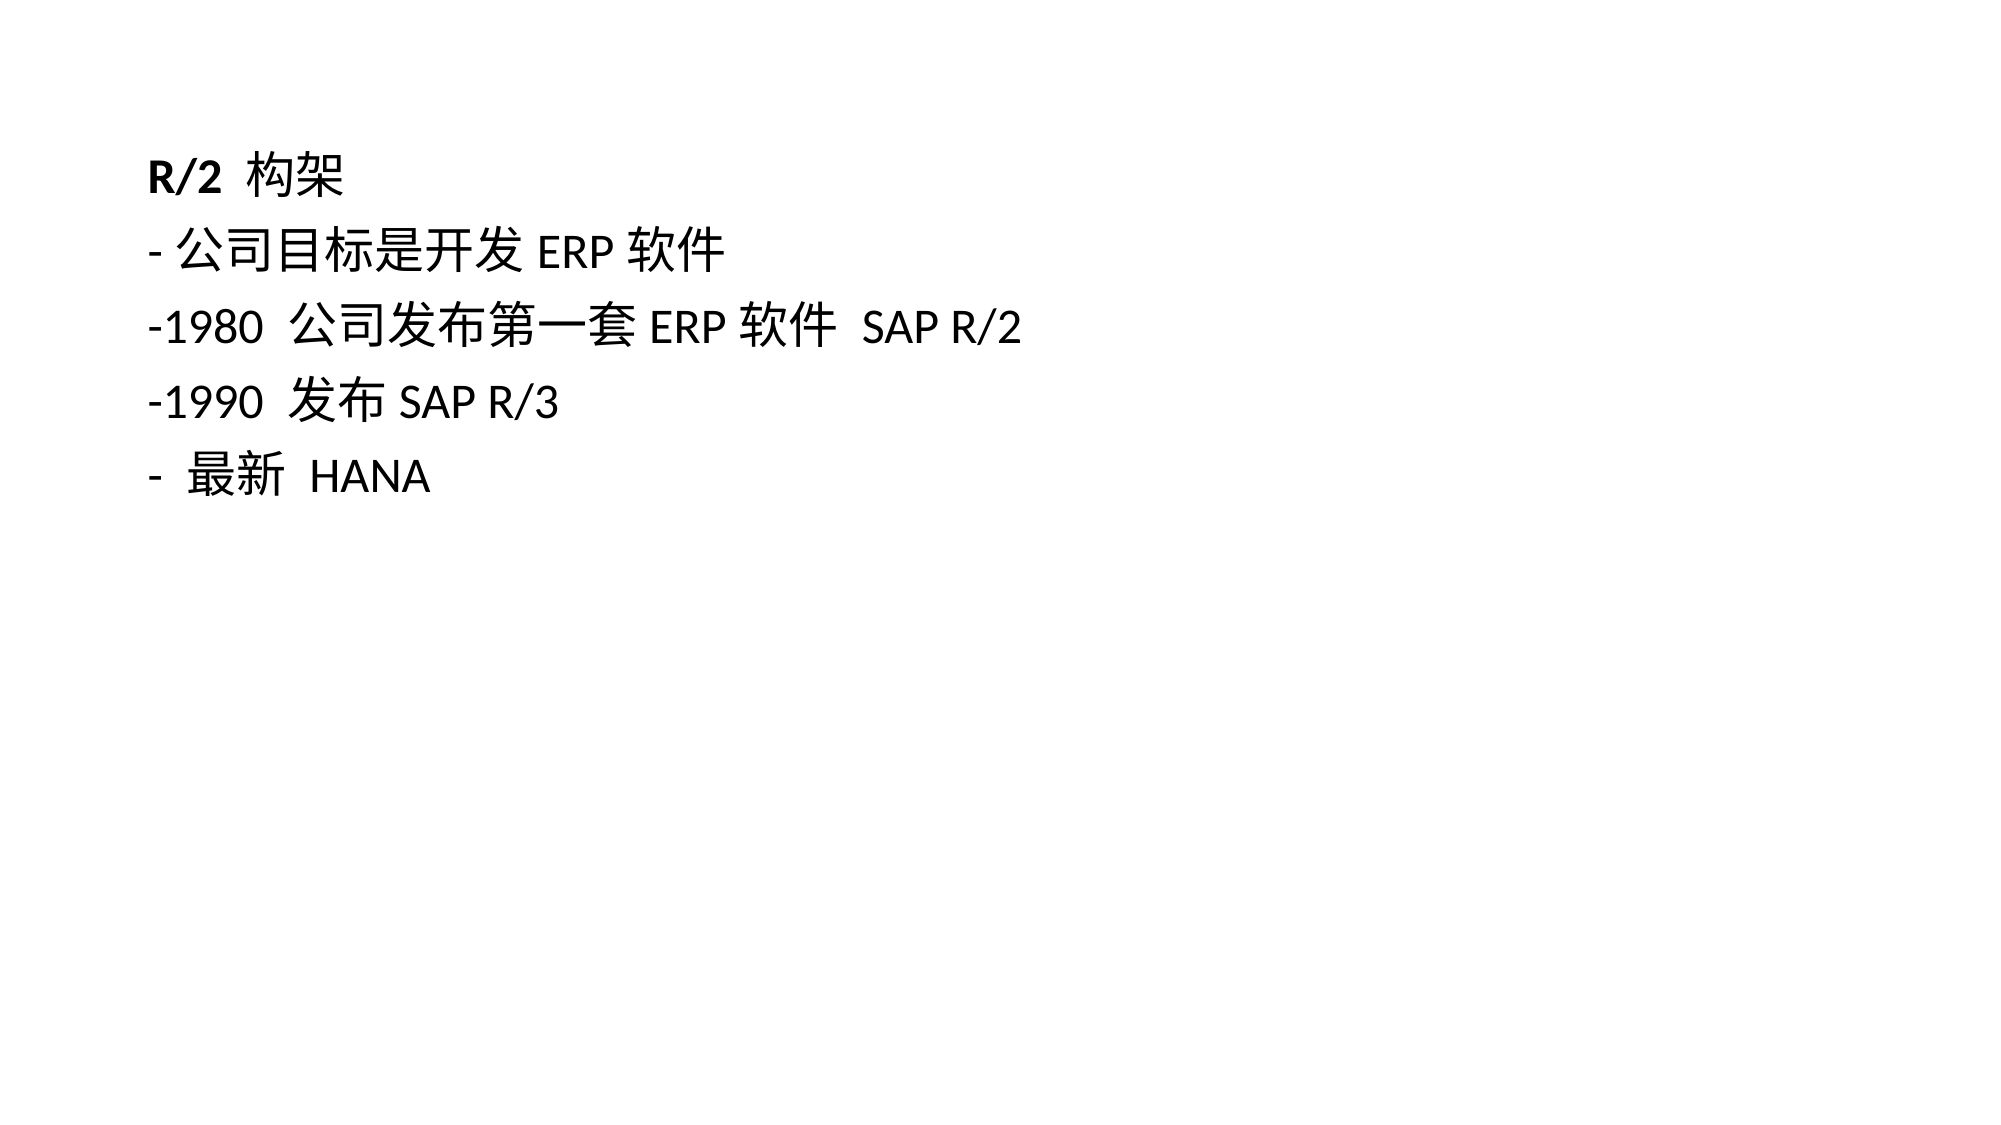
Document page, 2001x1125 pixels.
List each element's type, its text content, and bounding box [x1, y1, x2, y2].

subtitle R/2 构架 -公司目标是开发ERP软件 -1980 公司发布第一套ERP软件 SAP R/2 -1990 发布SAP R/3 - 最新 HANA [132, 143, 1881, 1005]
